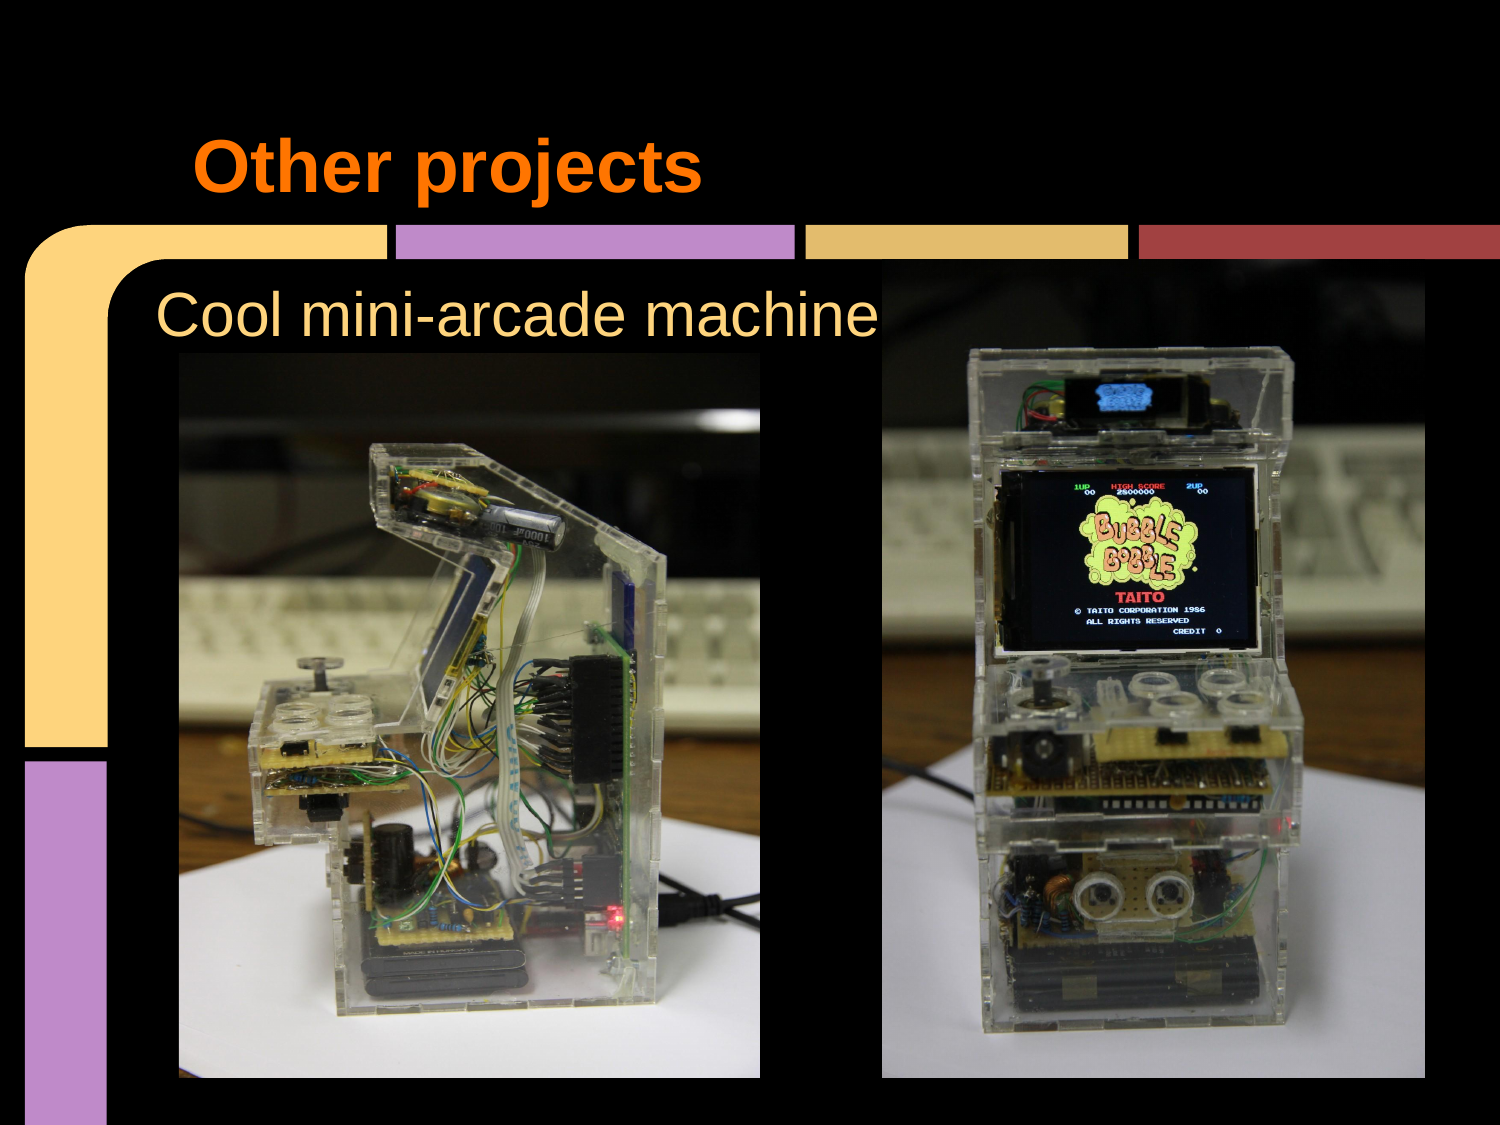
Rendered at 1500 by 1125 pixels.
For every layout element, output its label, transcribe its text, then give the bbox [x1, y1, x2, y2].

text_box [882, 259, 1425, 1078]
list Cool mini-arcade machine [140, 259, 882, 1078]
title Other projects [140, 35, 1425, 223]
text_box [178, 353, 760, 1078]
